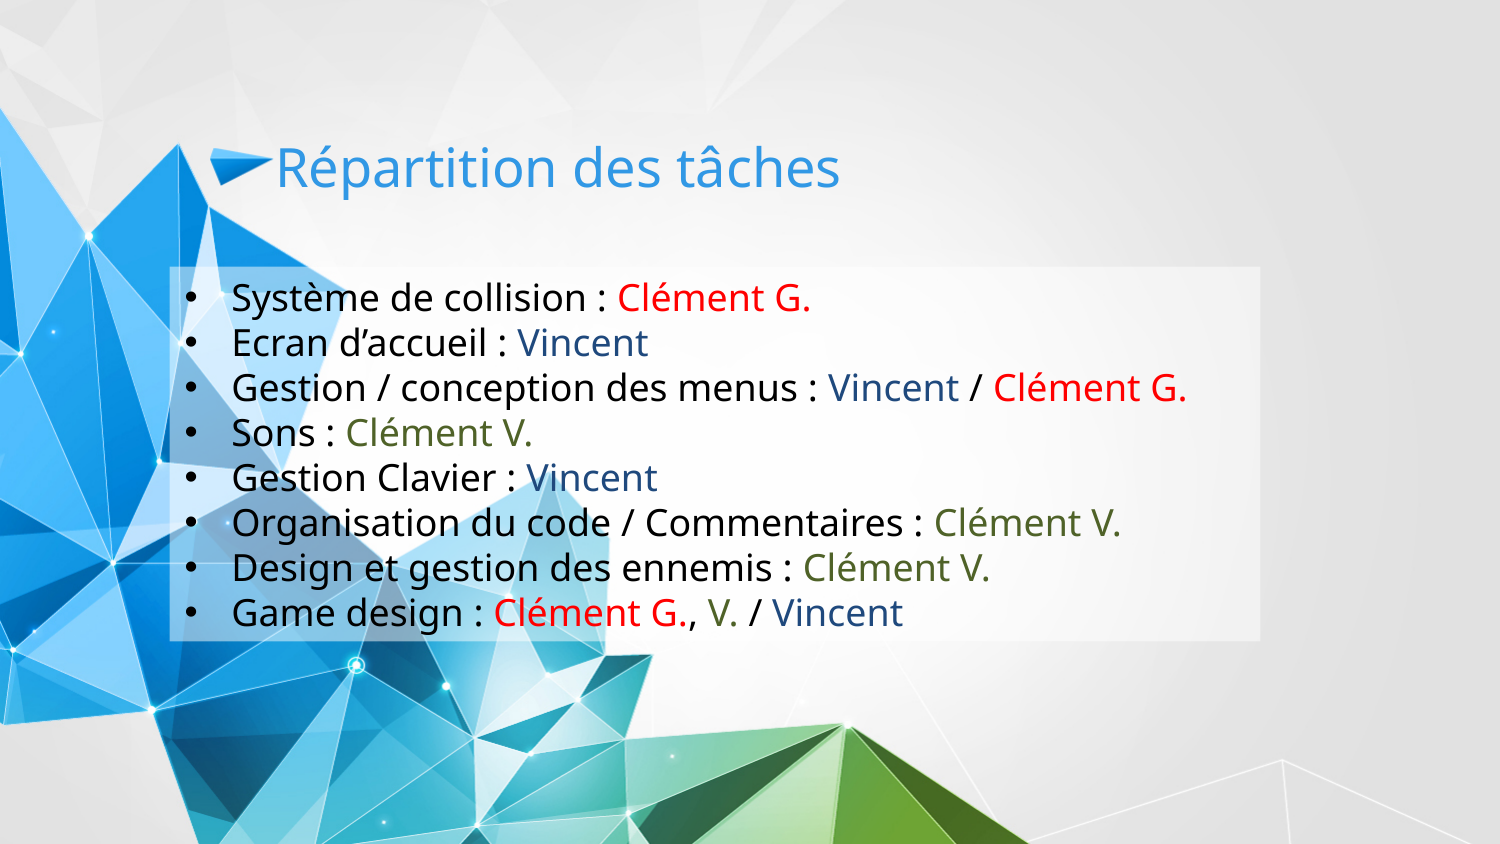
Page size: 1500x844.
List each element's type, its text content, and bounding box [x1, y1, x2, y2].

subtitle Répartition des tâches [206, 133, 880, 217]
text_box Système de collision : Clément G. Ecran d’accueil : Vincent Gestion / conception des menus : Vincent / Clément G. Sons : Clément V. Gestion Clavier : Vincent Organisation du code / Commentaires : Clément V. Design et gestion des ennemis : Clément V. Game design : Clément G., V. / Vincent [169, 266, 1261, 642]
picture [0, 0, 1500, 844]
